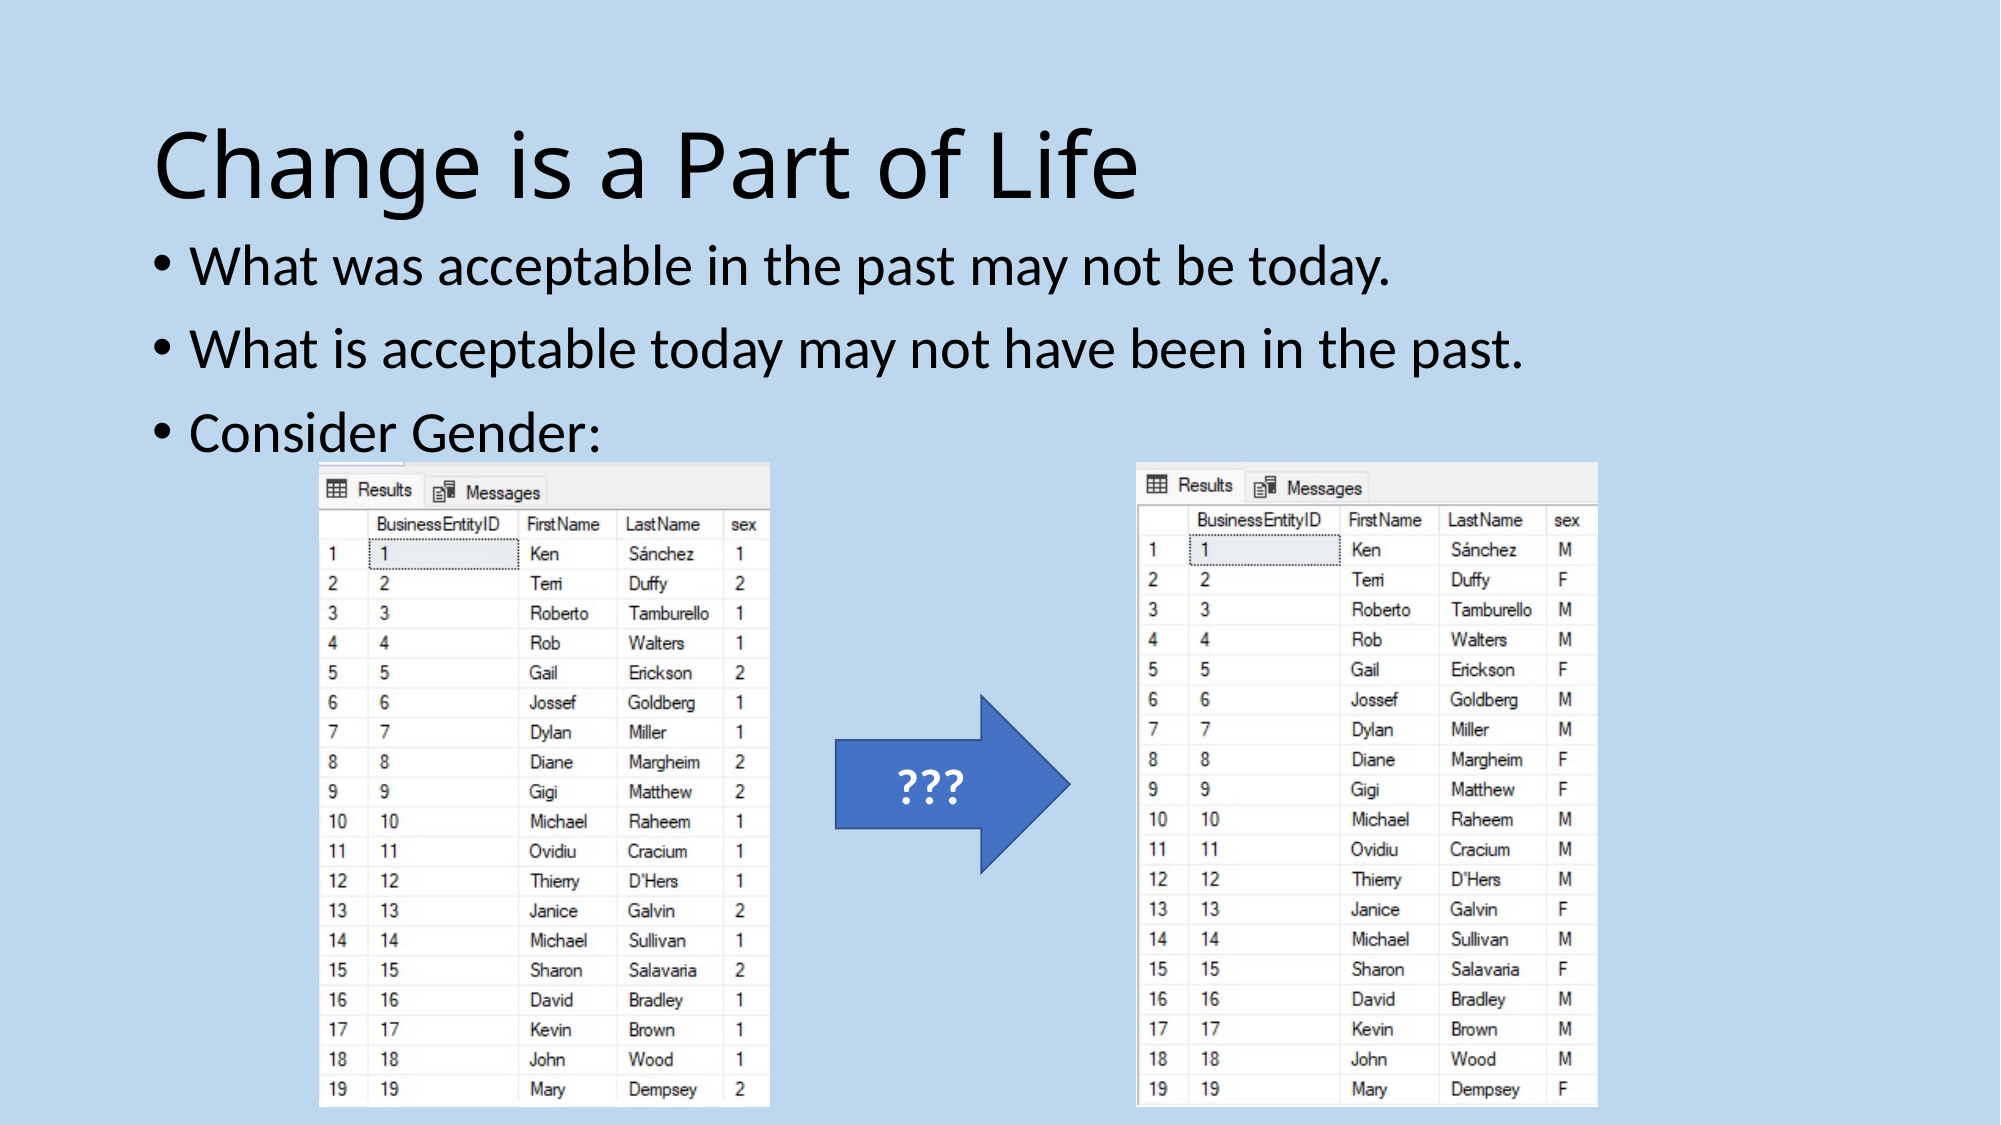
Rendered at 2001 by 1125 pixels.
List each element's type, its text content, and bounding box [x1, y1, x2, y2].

text_box ??? [834, 693, 1072, 876]
picture [319, 462, 770, 1107]
picture [1136, 462, 1598, 1107]
title Change is a Part of Life [137, 59, 1863, 227]
list What was acceptable in the past may not be today. What is acceptable today may not have been in the past. Consider Gender: [137, 227, 1863, 942]
